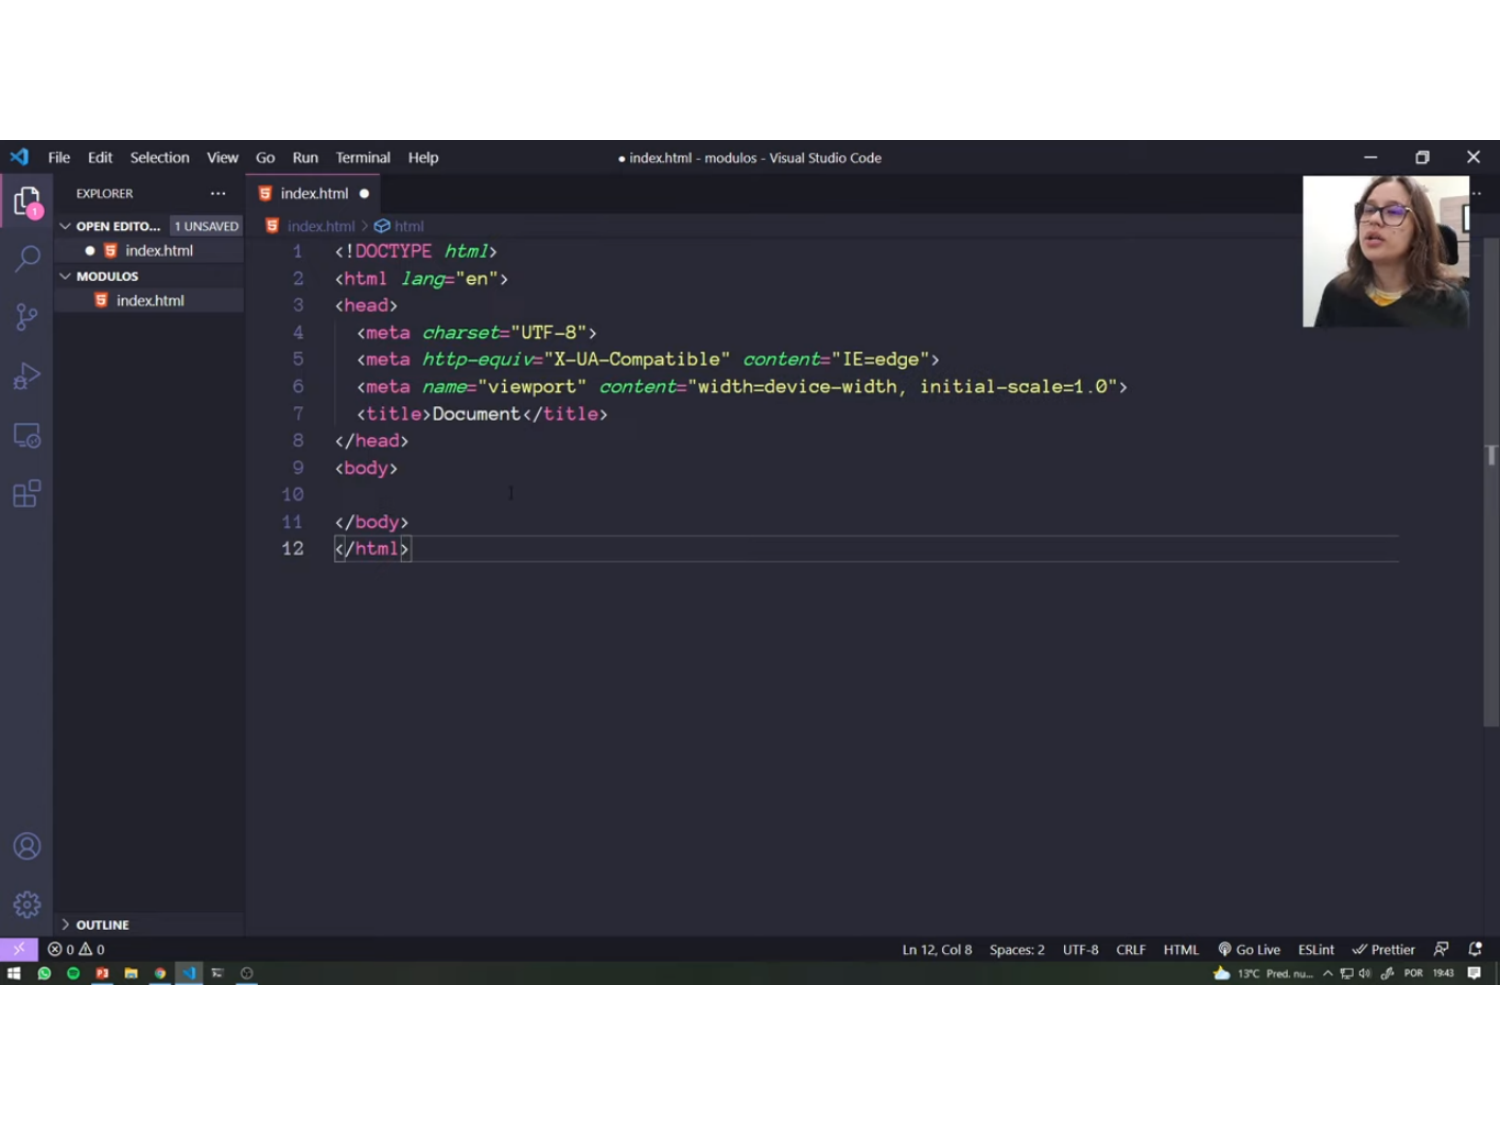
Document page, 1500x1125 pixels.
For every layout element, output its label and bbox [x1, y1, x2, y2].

picture [0, 140, 1500, 985]
